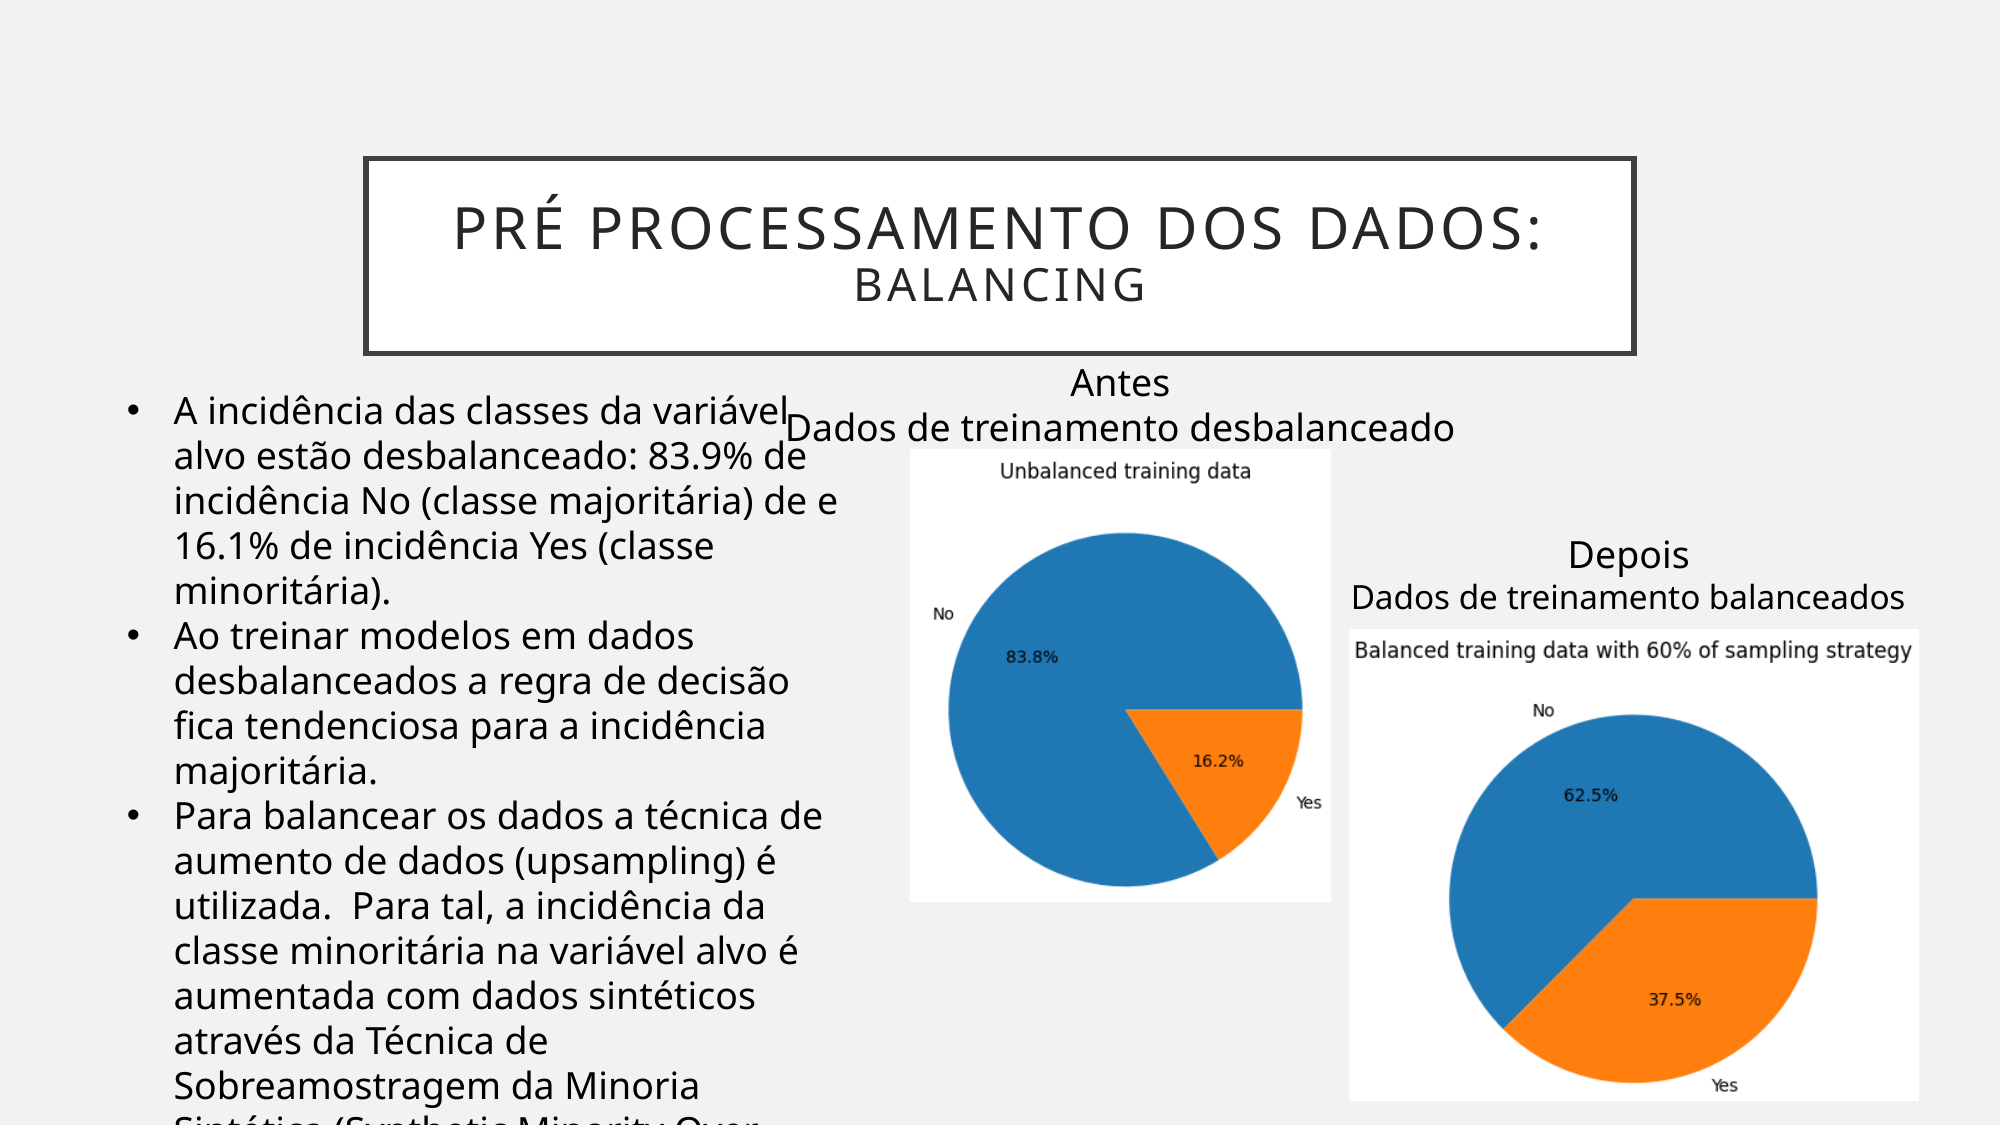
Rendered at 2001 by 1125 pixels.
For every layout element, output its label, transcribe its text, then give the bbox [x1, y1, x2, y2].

text_box Antes Dados de treinamento desbalanceado [769, 351, 1471, 457]
picture [909, 448, 1331, 902]
title Pré processamento dos dados: Balancing [363, 156, 1637, 356]
text_box Depois Dados de treinamento balanceados [1336, 523, 1922, 624]
picture [1349, 629, 1919, 1101]
text_box A incidência das classes da variável alvo estão desbalanceado: 83.9% de incidência No (classe majoritária) de e 16.1% de incidência Yes (classe minoritária). Ao treinar modelos em dados desbalanceados a regra de decisão fica tendenciosa para a incidência majoritária. Para balancear os dados a técnica de aumento de dados (upsampling) é utilizada. Para tal, a incidência da classe minoritária na variável alvo é aumentada com dados sintéticos através da Técnica de Sobreamostragem da Minoria Sintética (Synthetic Minority Over-sampling Technique - SMOTe). [112, 379, 860, 1125]
